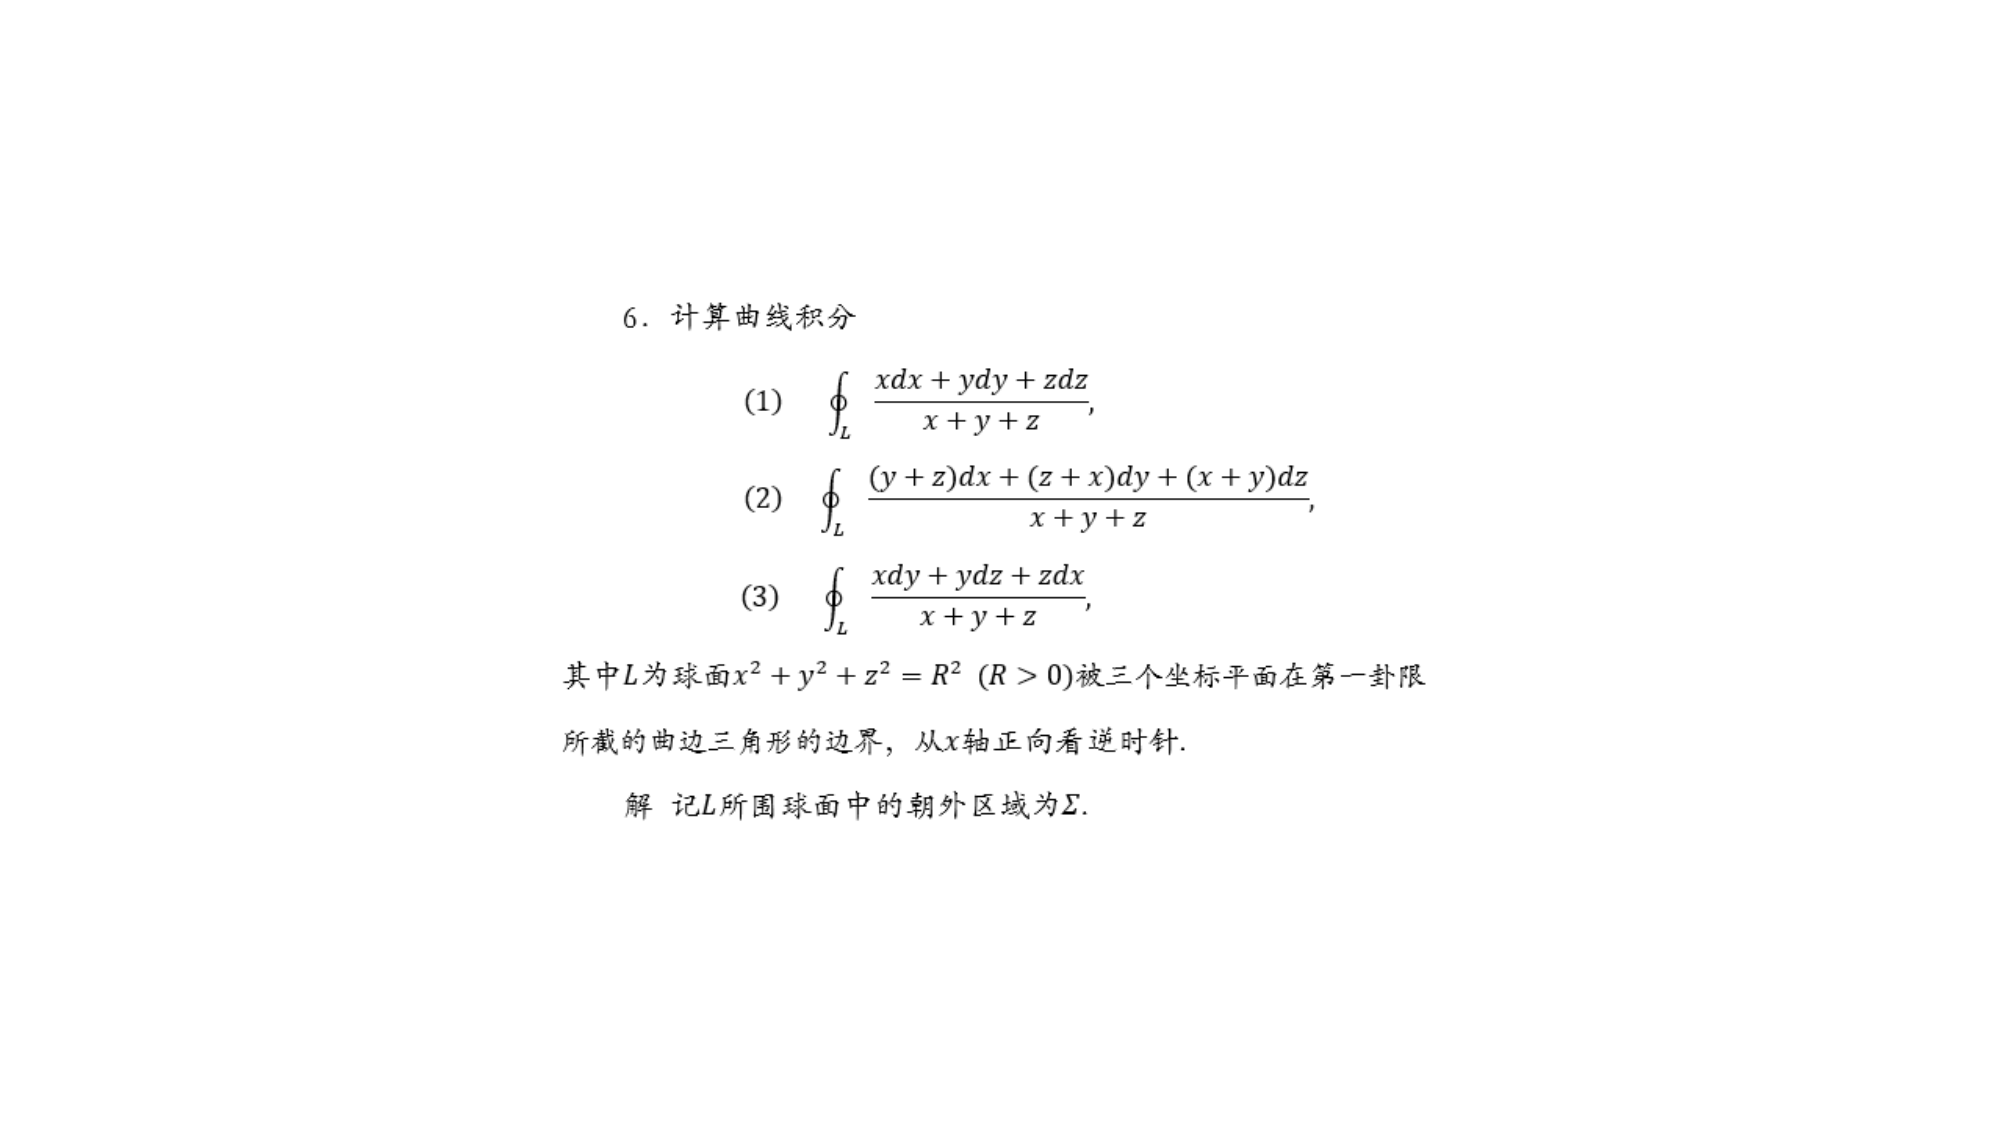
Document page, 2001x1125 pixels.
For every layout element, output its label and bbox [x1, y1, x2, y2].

picture [543, 256, 1457, 869]
